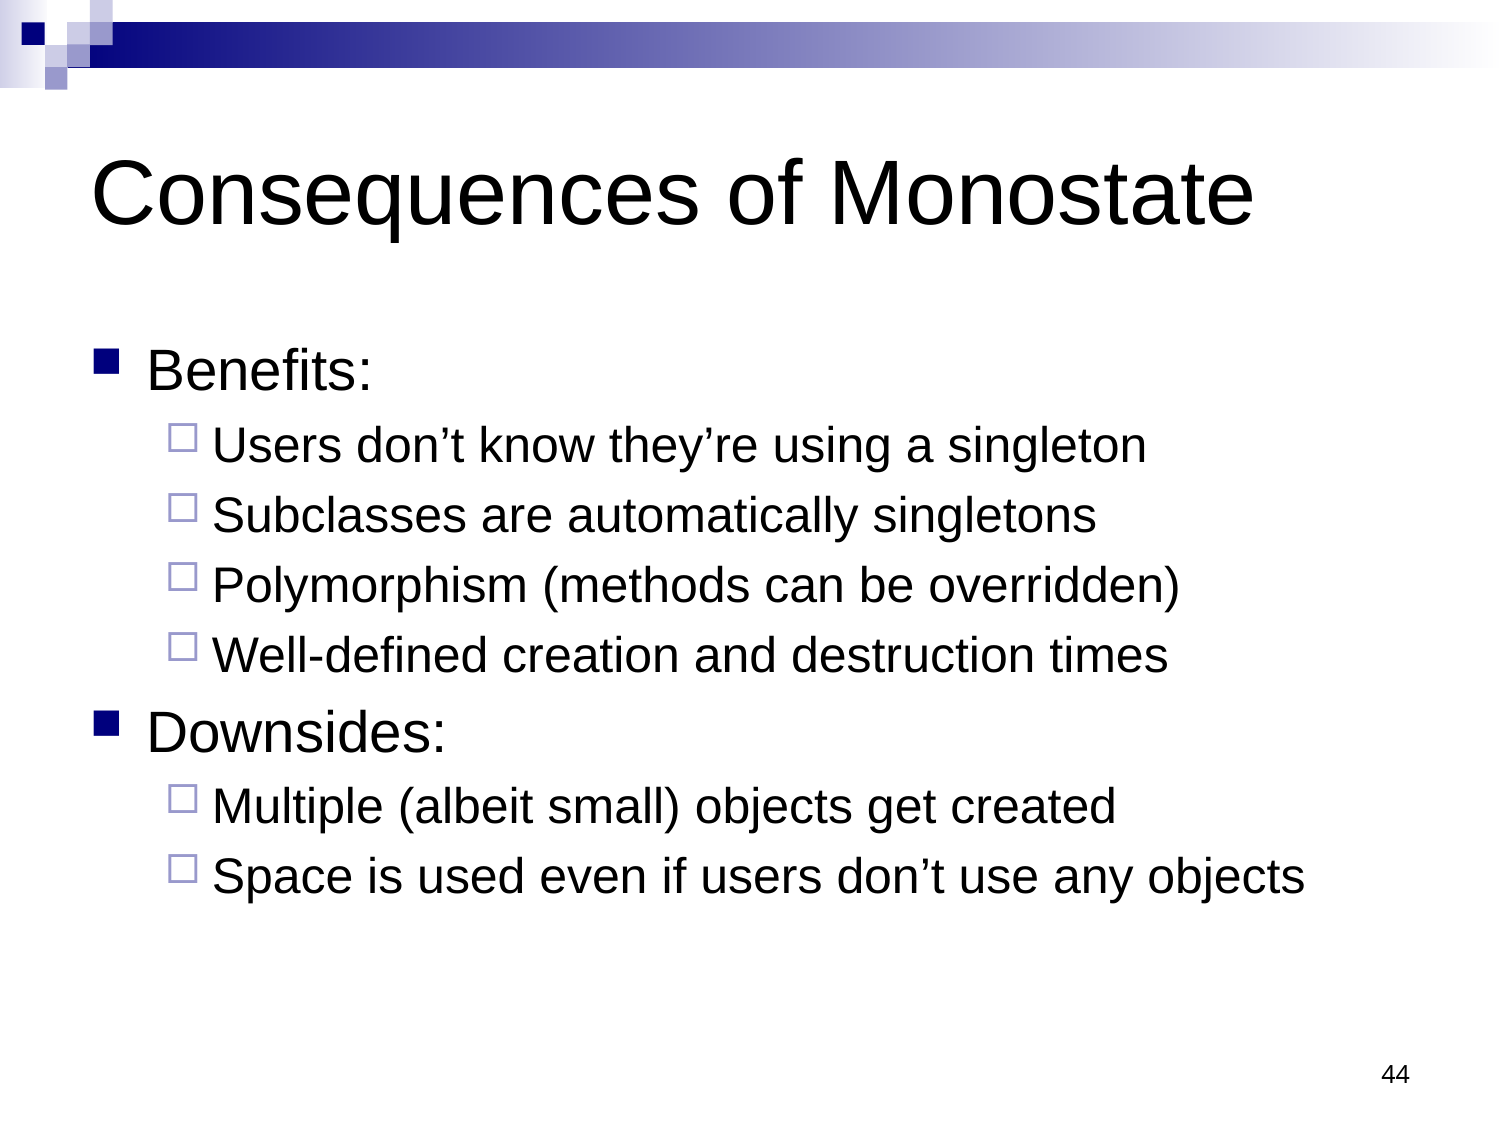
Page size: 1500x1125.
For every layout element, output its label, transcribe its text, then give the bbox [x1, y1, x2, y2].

slide_number 44 [1074, 1025, 1425, 1100]
list Benefits: Users don’t know they’re using a singleton Subclasses are automatically singletons Polymorphism (methods can be overridden) Well-defined creation and destruction times Downsides: Multiple (albeit small) objects get created Space is used even if users don’t use any objects [75, 324, 1425, 963]
title Consequences of Monostate [75, 75, 1425, 300]
